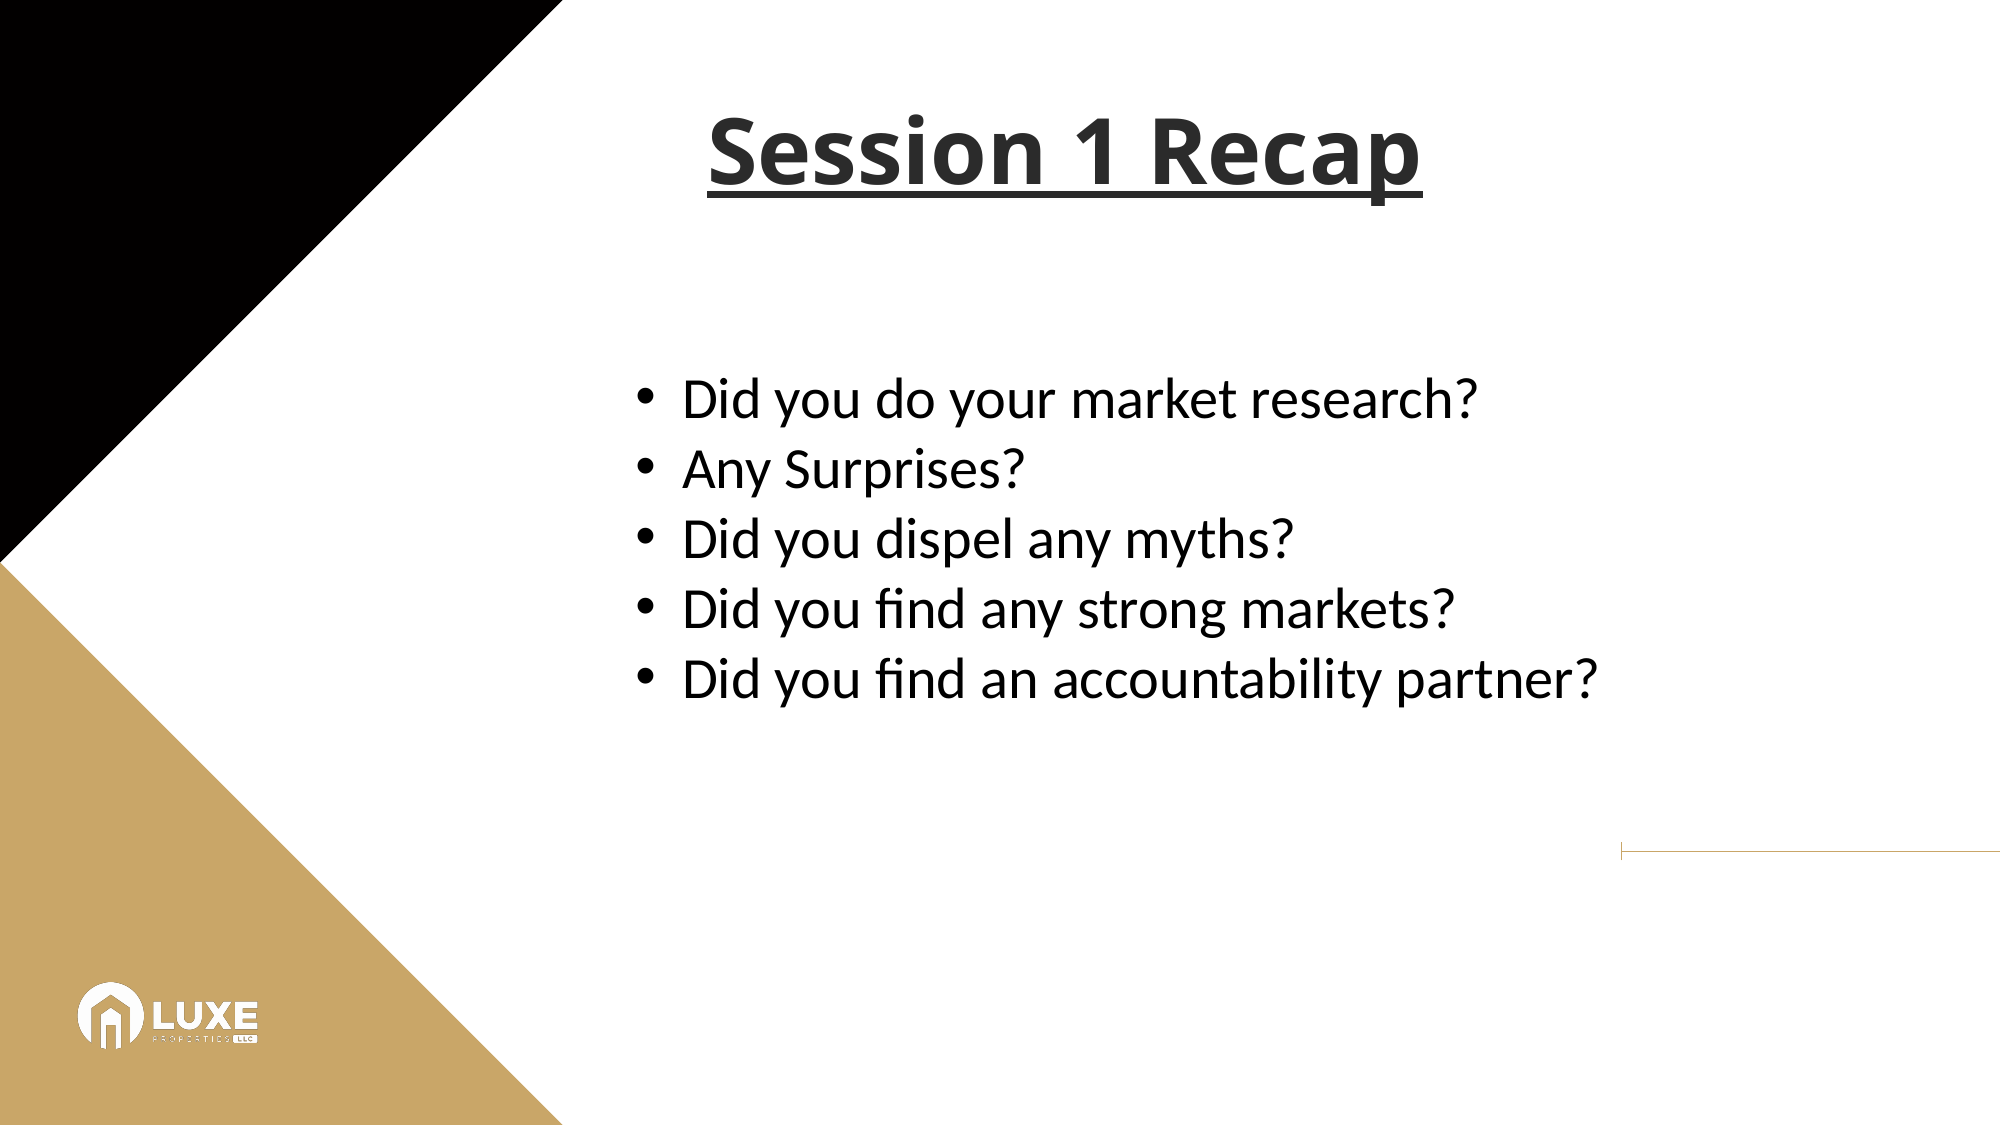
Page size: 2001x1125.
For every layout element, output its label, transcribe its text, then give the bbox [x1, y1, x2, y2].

text_box Did you do your market research? Any Surprises? Did you dispel any myths? Did you find any strong markets? Did you find an accountability partner? [627, 352, 1609, 718]
picture [77, 982, 259, 1049]
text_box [1621, 842, 2000, 861]
text_box Session 1 Recap [699, 97, 1432, 212]
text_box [0, 0, 563, 1125]
